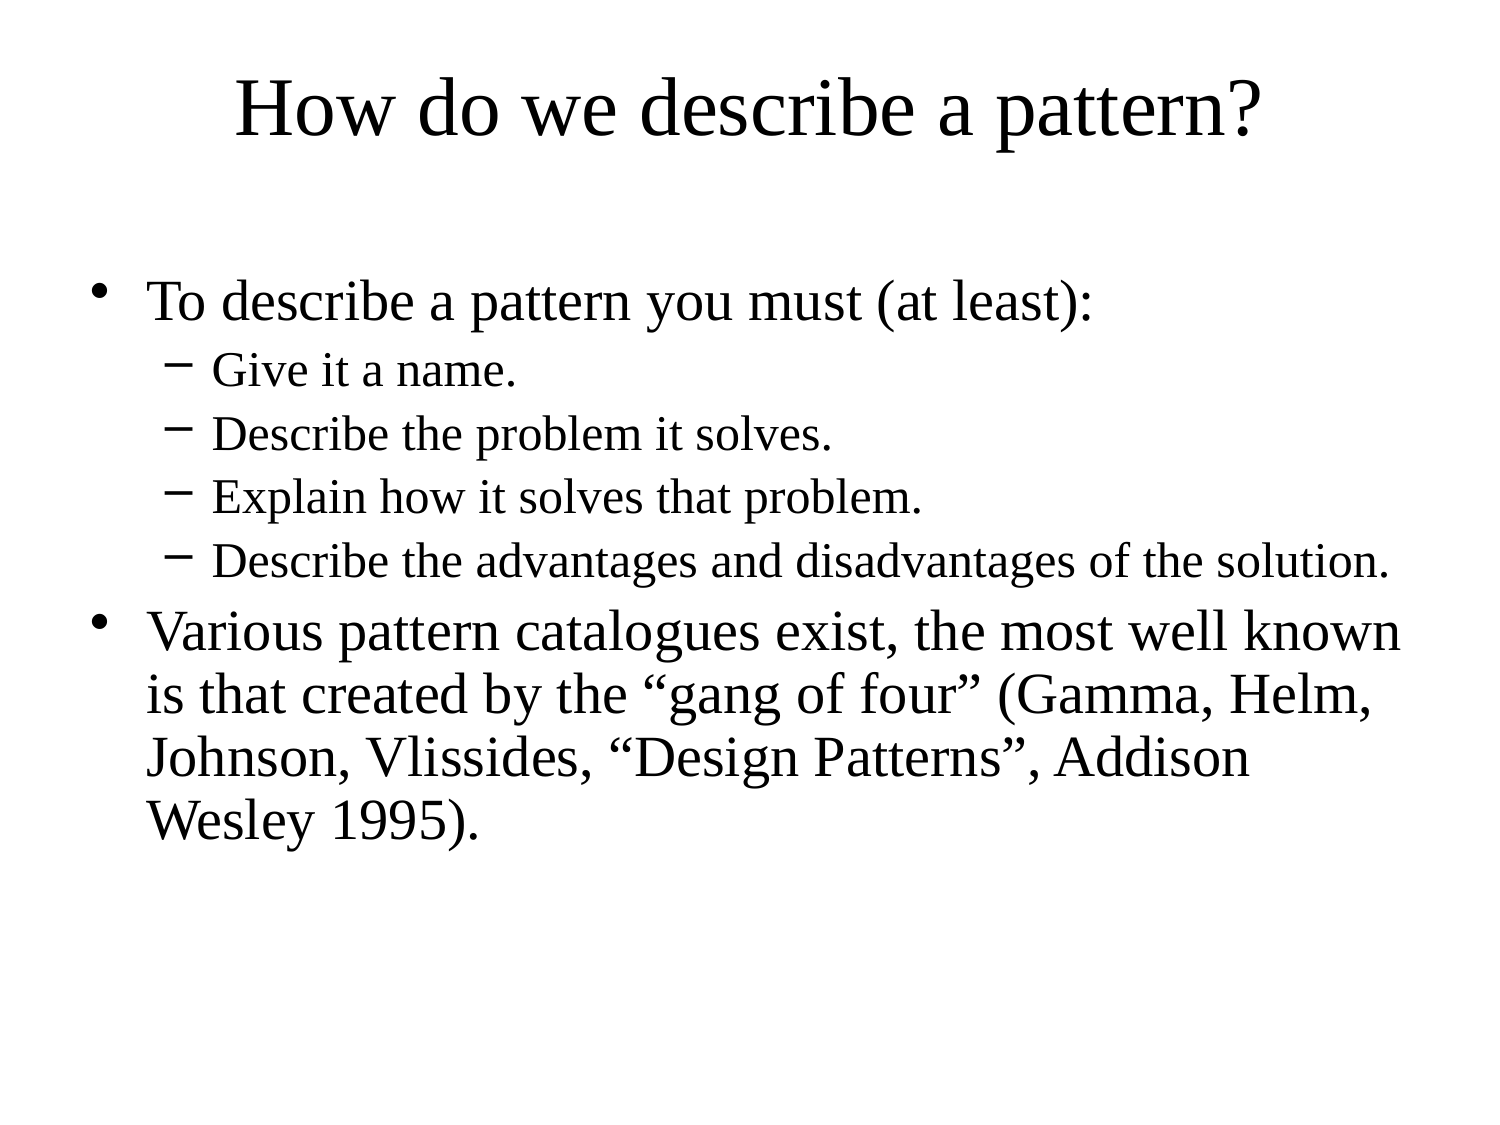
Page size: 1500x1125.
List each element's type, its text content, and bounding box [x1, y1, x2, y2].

title How do we describe a pattern? [75, 45, 1425, 233]
list To describe a pattern you must (at least): Give it a name. Describe the problem it solves. Explain how it solves that problem. Describe the advantages and disadvantages of the solution. Various pattern catalogues exist, the most well known is that created by the “gang of four” (Gamma, Helm, Johnson, Vlissides, “Design Patterns”, Addison Wesley 1995). [75, 262, 1425, 1005]
